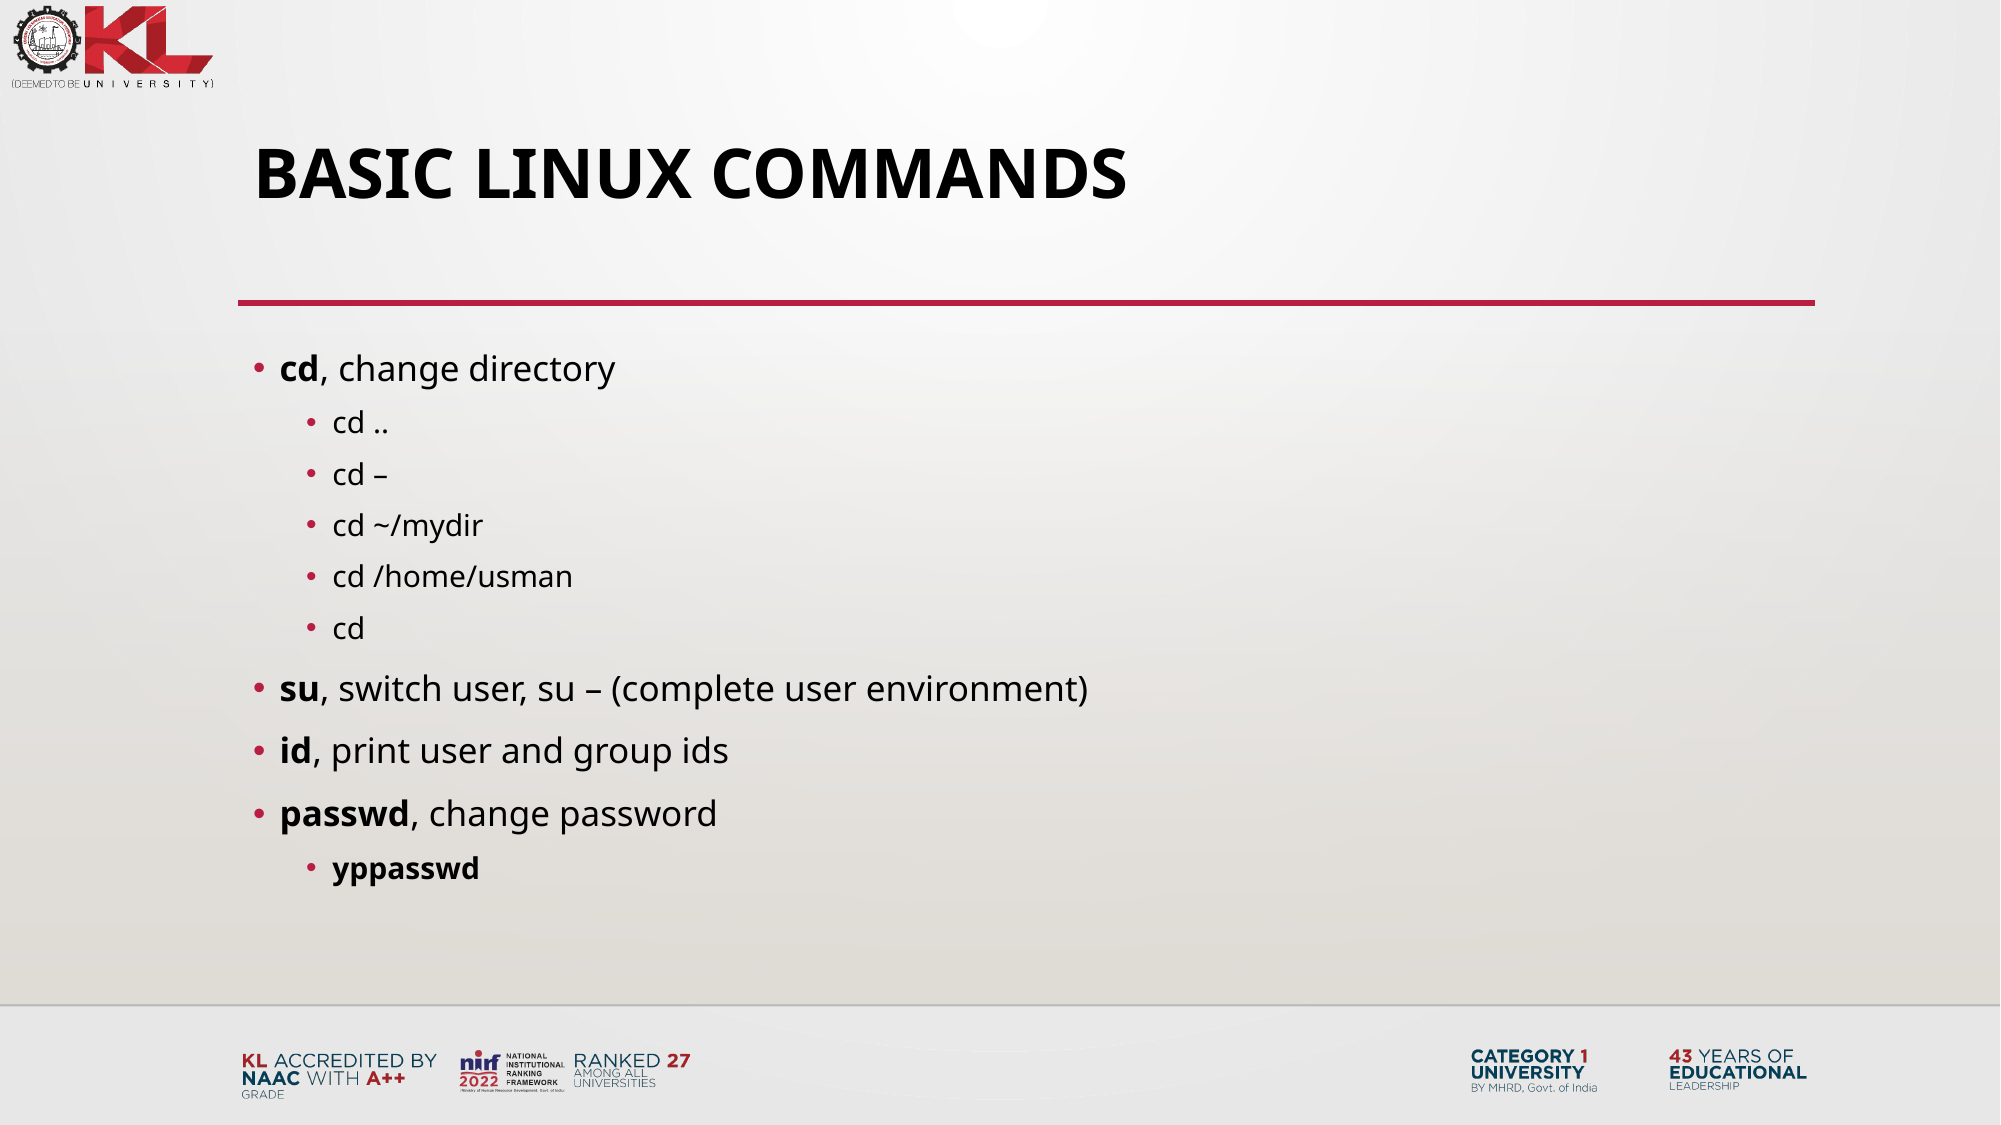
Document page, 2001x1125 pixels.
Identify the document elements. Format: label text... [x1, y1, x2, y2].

picture [238, 1045, 716, 1103]
picture [12, 5, 213, 88]
list cd, change directory cd .. cd – cd ~/mydir cd /home/usman cd su, switch user, su – (complete user environment) id, print user and group ids passwd, change password yppasswd [238, 330, 1814, 897]
picture [1447, 1045, 1814, 1101]
title Basic Linux Commands [238, 131, 1814, 305]
